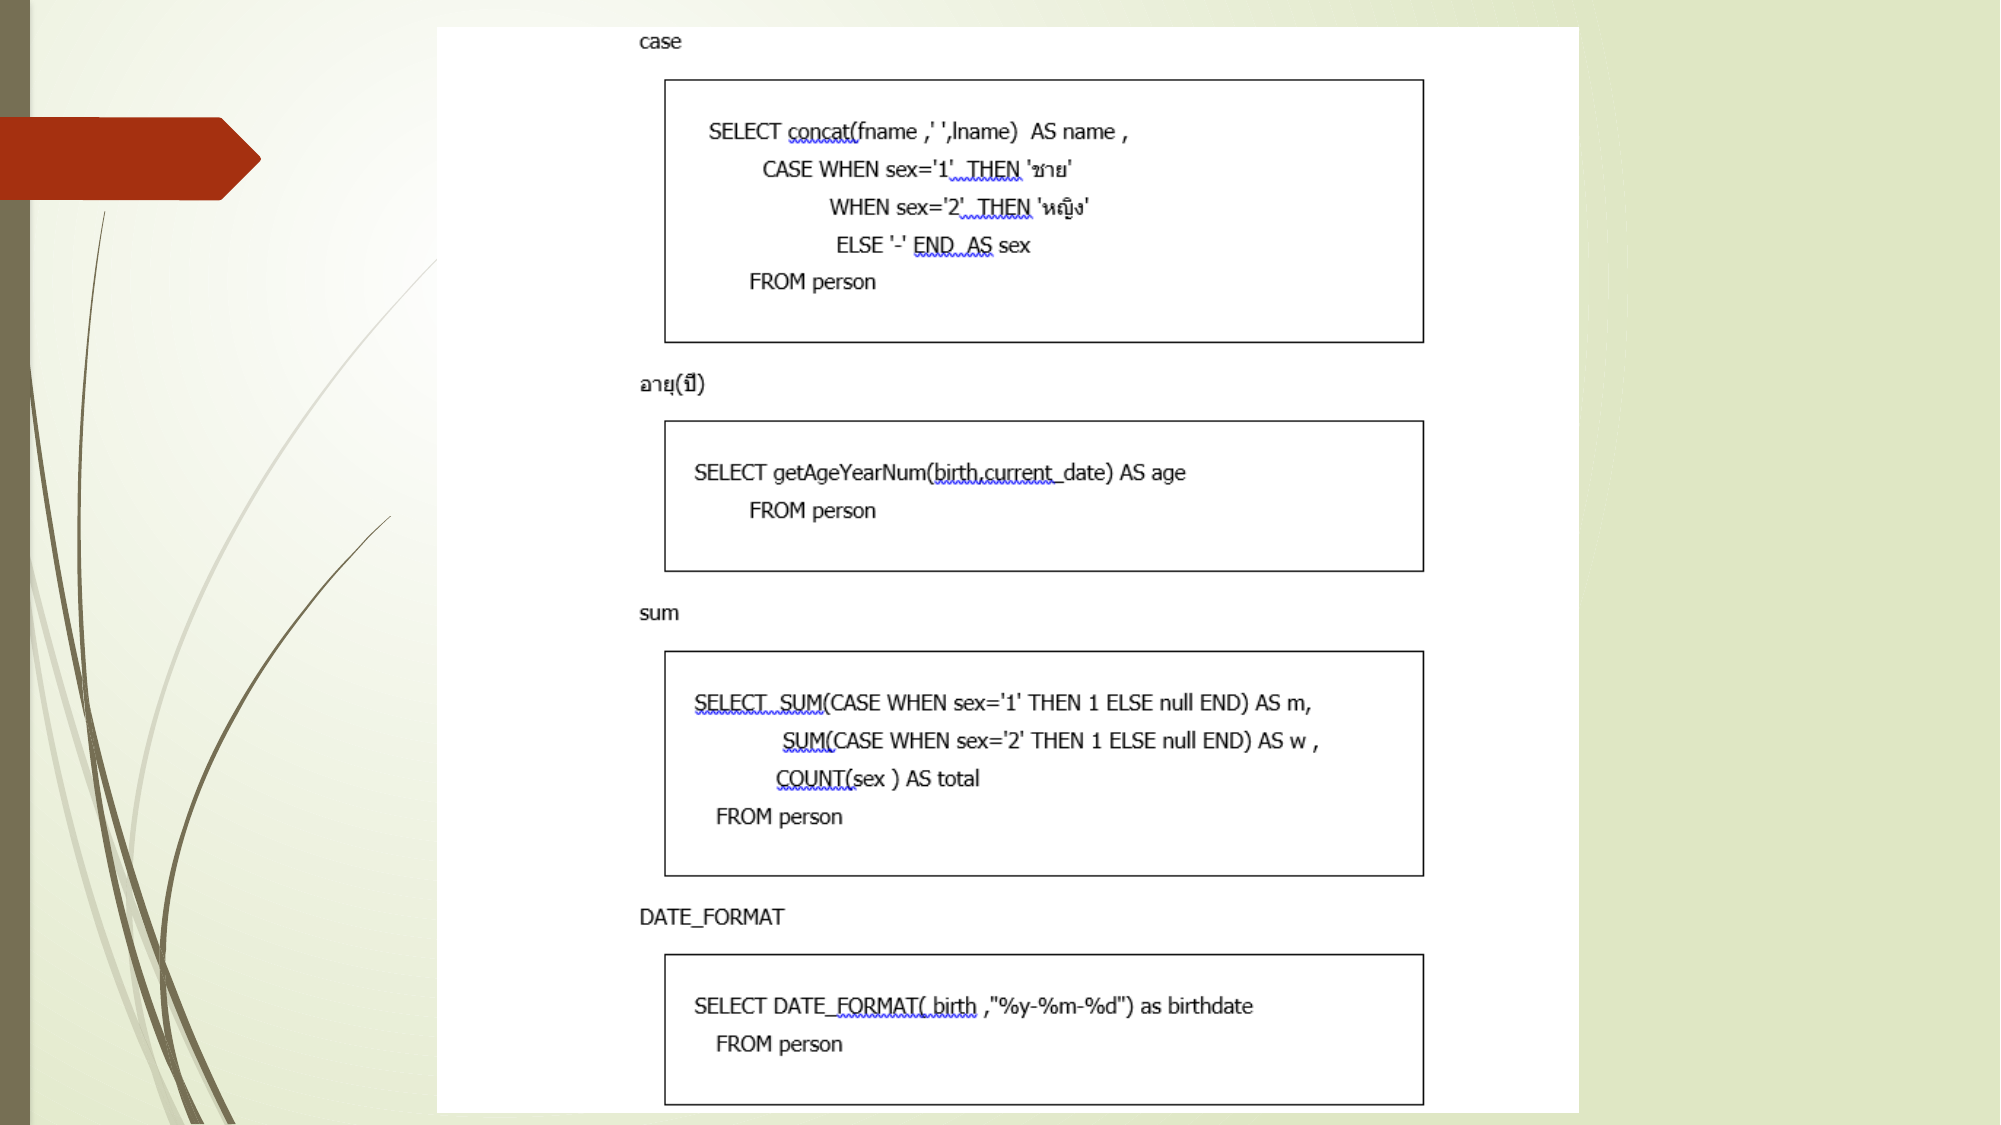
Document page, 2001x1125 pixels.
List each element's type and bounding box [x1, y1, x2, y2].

picture [436, 26, 1579, 1113]
